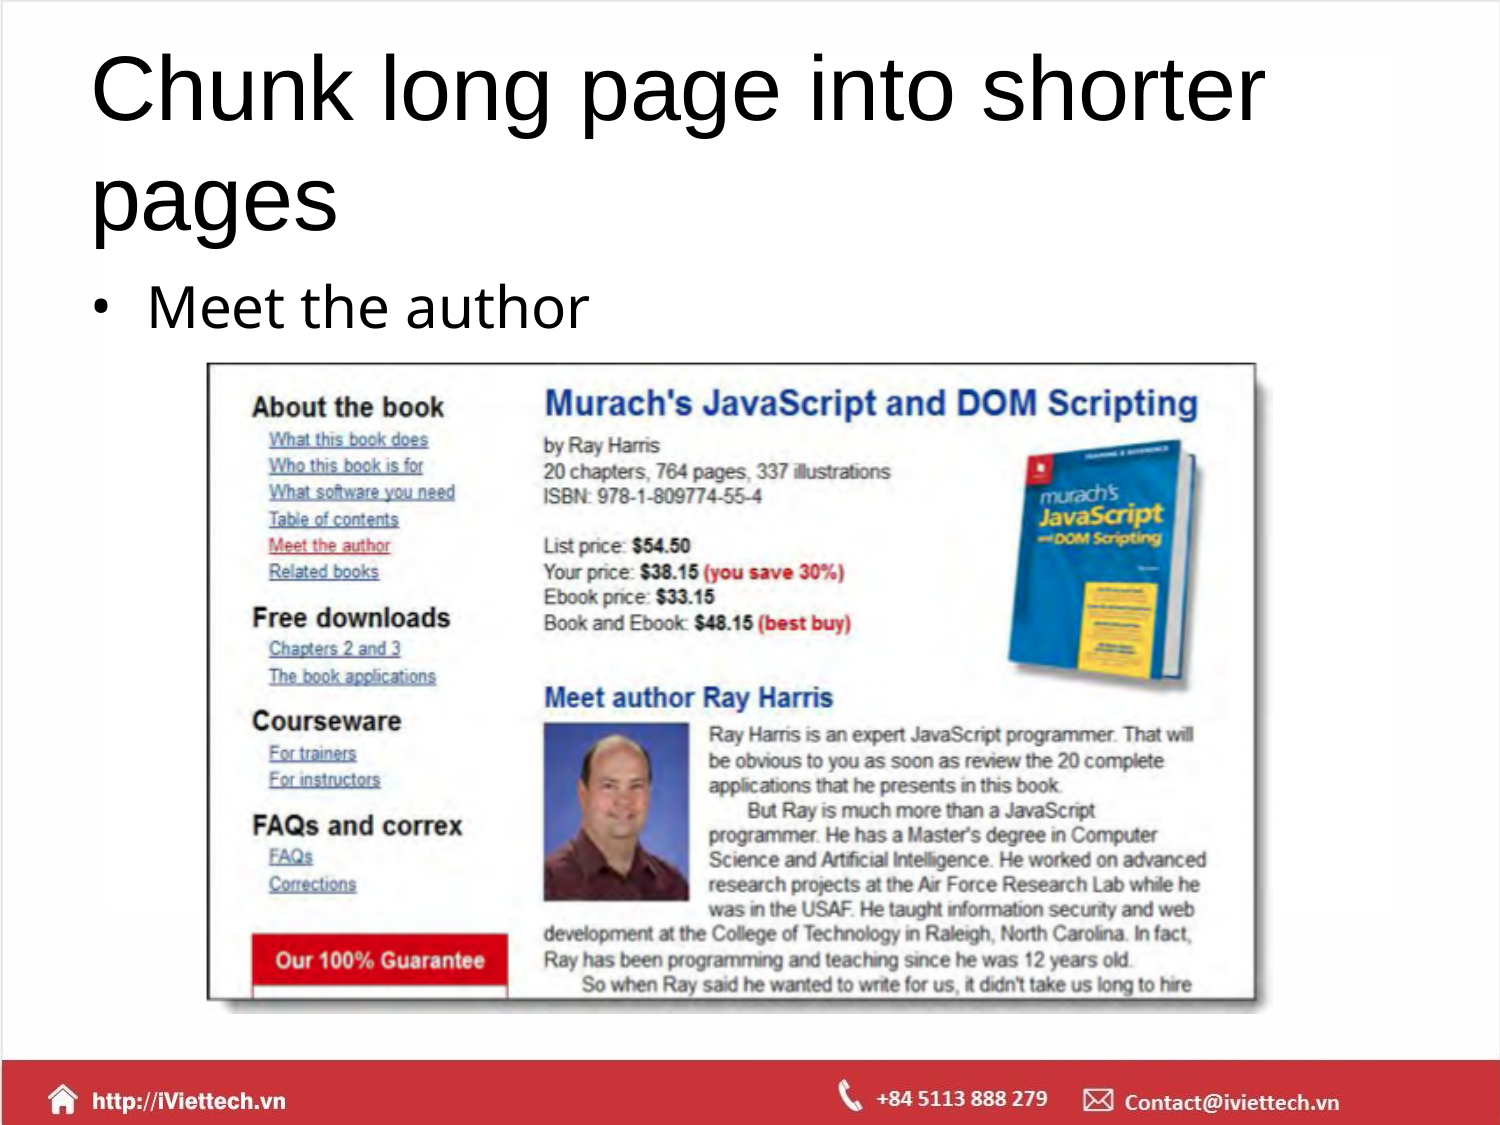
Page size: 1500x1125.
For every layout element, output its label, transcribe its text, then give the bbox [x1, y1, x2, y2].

title Chunk long page into shorter pages [75, 45, 1425, 233]
picture [0, 0, 1500, 1125]
list Meet the author [75, 262, 1425, 1005]
